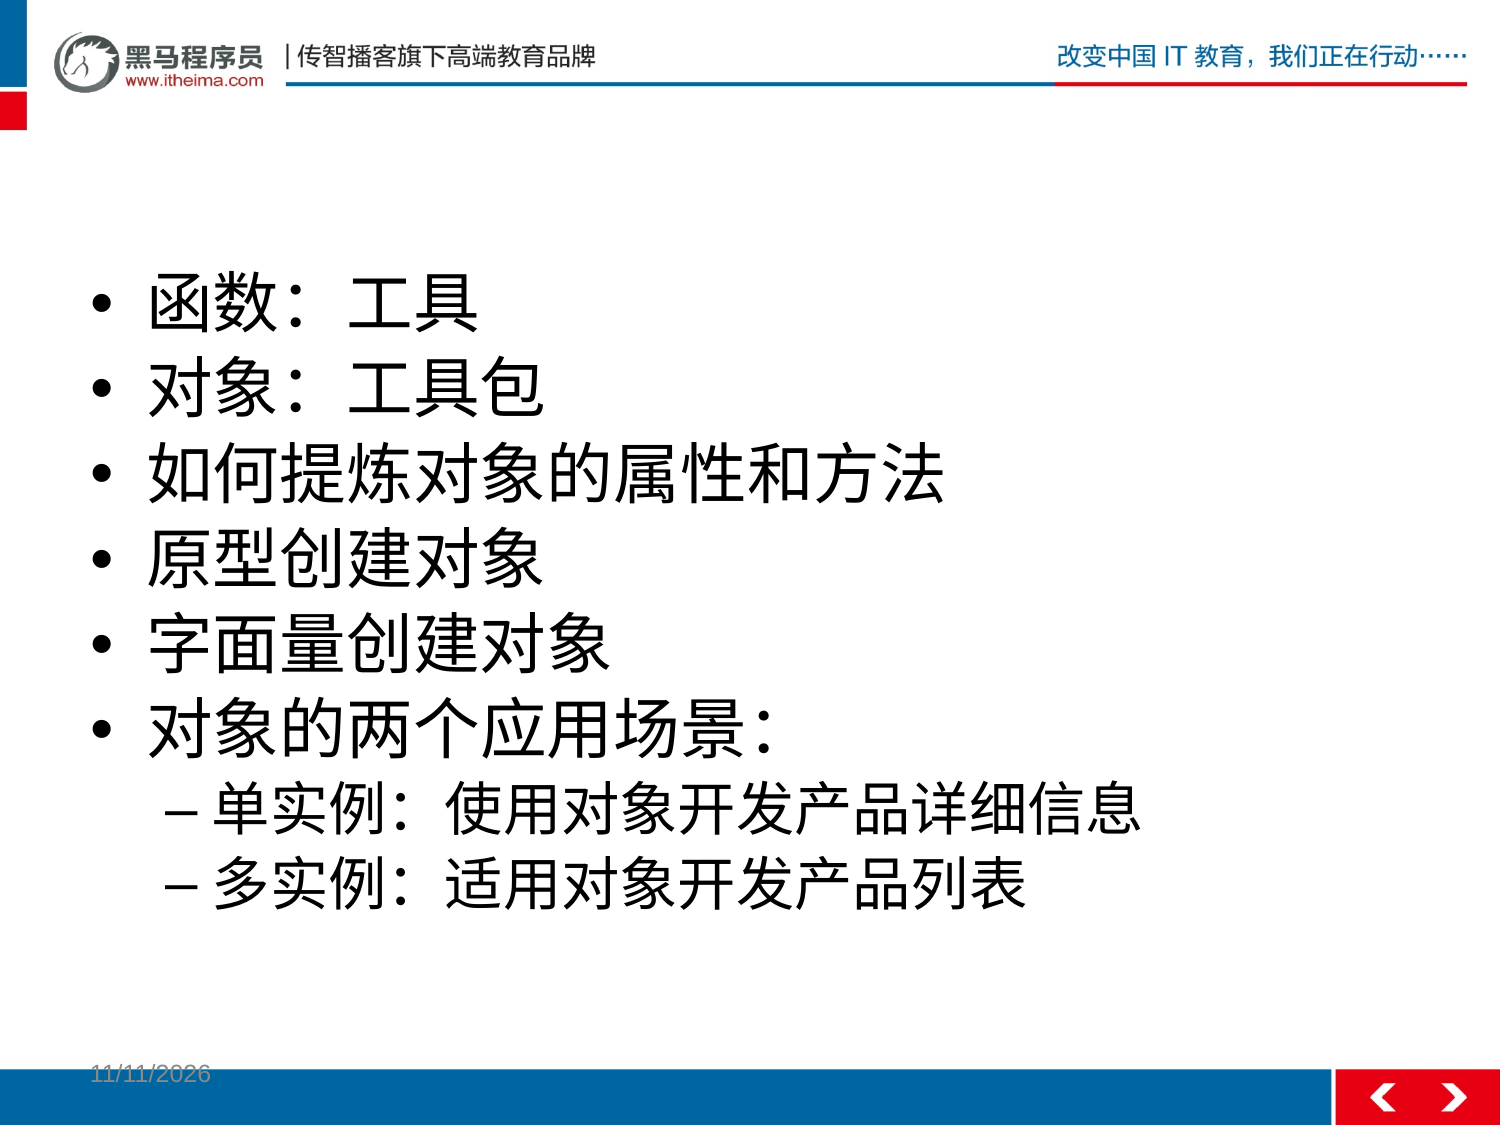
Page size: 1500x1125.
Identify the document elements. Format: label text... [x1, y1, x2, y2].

text_box [75, 1042, 425, 1103]
list 函数：工具 对象：工具包 如何提炼对象的属性和方法 原型创建对象 字面量创建对象 对象的两个应用场景： 单实例：使用对象开发产品详细信息 多实例：适用对象开发产品列表 [75, 262, 1425, 1005]
picture [0, 0, 1500, 1125]
